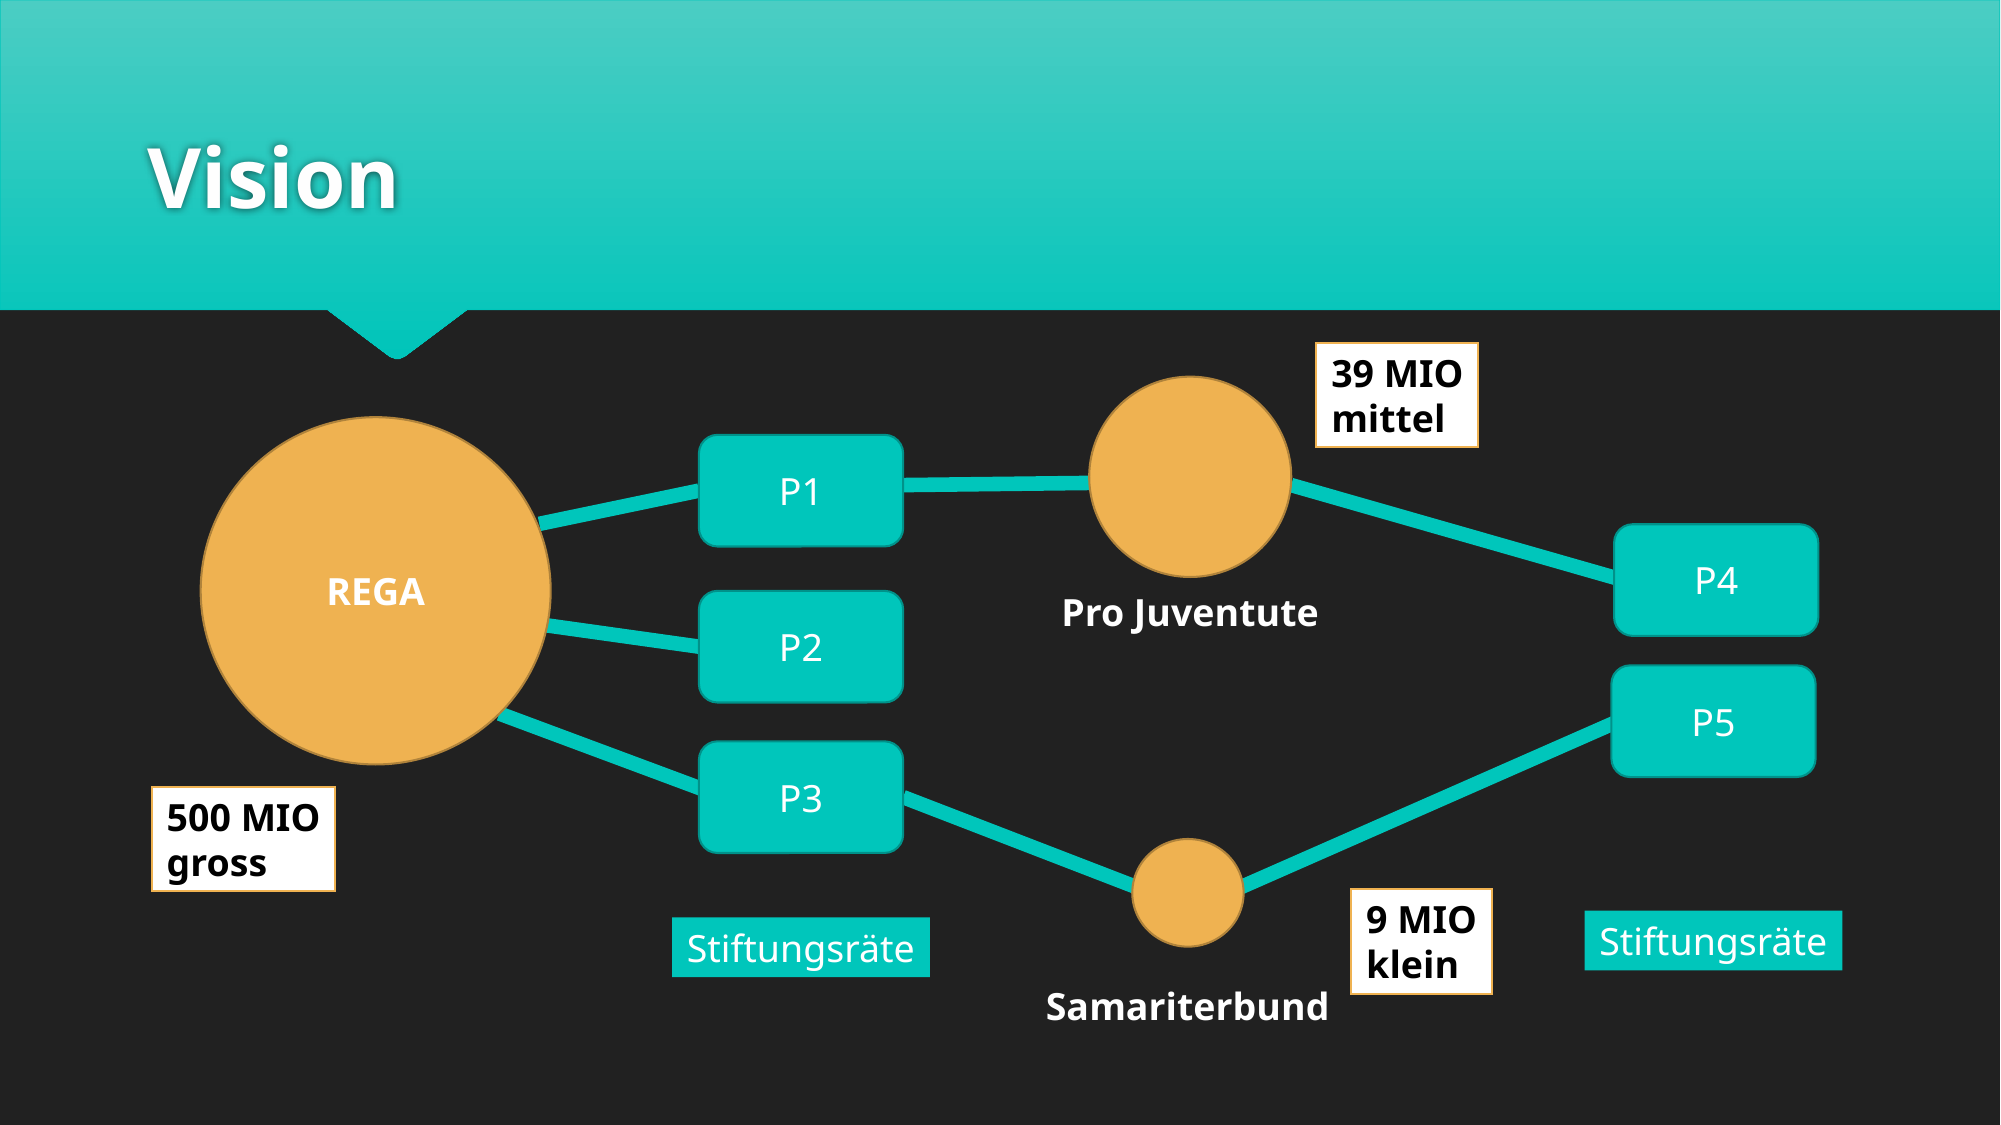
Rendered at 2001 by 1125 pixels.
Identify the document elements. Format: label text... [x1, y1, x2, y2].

text_box P5 [1610, 664, 1817, 779]
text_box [539, 490, 699, 524]
text_box REGA [199, 416, 552, 766]
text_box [544, 625, 699, 647]
text_box P1 [697, 433, 905, 548]
text_box P3 [697, 740, 905, 855]
text_box P2 [697, 589, 905, 704]
text_box 9 MIO klein [1350, 898, 1493, 995]
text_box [499, 713, 724, 798]
text_box Stiftungsräte [672, 917, 930, 978]
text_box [1217, 710, 1643, 898]
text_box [1291, 485, 1636, 584]
text_box Samariterbund [1131, 837, 1245, 948]
text_box Stiftungsräte [1584, 910, 1843, 971]
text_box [903, 797, 1152, 893]
text_box 39 MIO mittel [1315, 342, 1479, 448]
text_box P4 [1613, 523, 1820, 637]
title Vision [132, 73, 1868, 233]
text_box Pro Juventute [1088, 375, 1293, 579]
text_box 500 MIO gross [151, 786, 336, 892]
